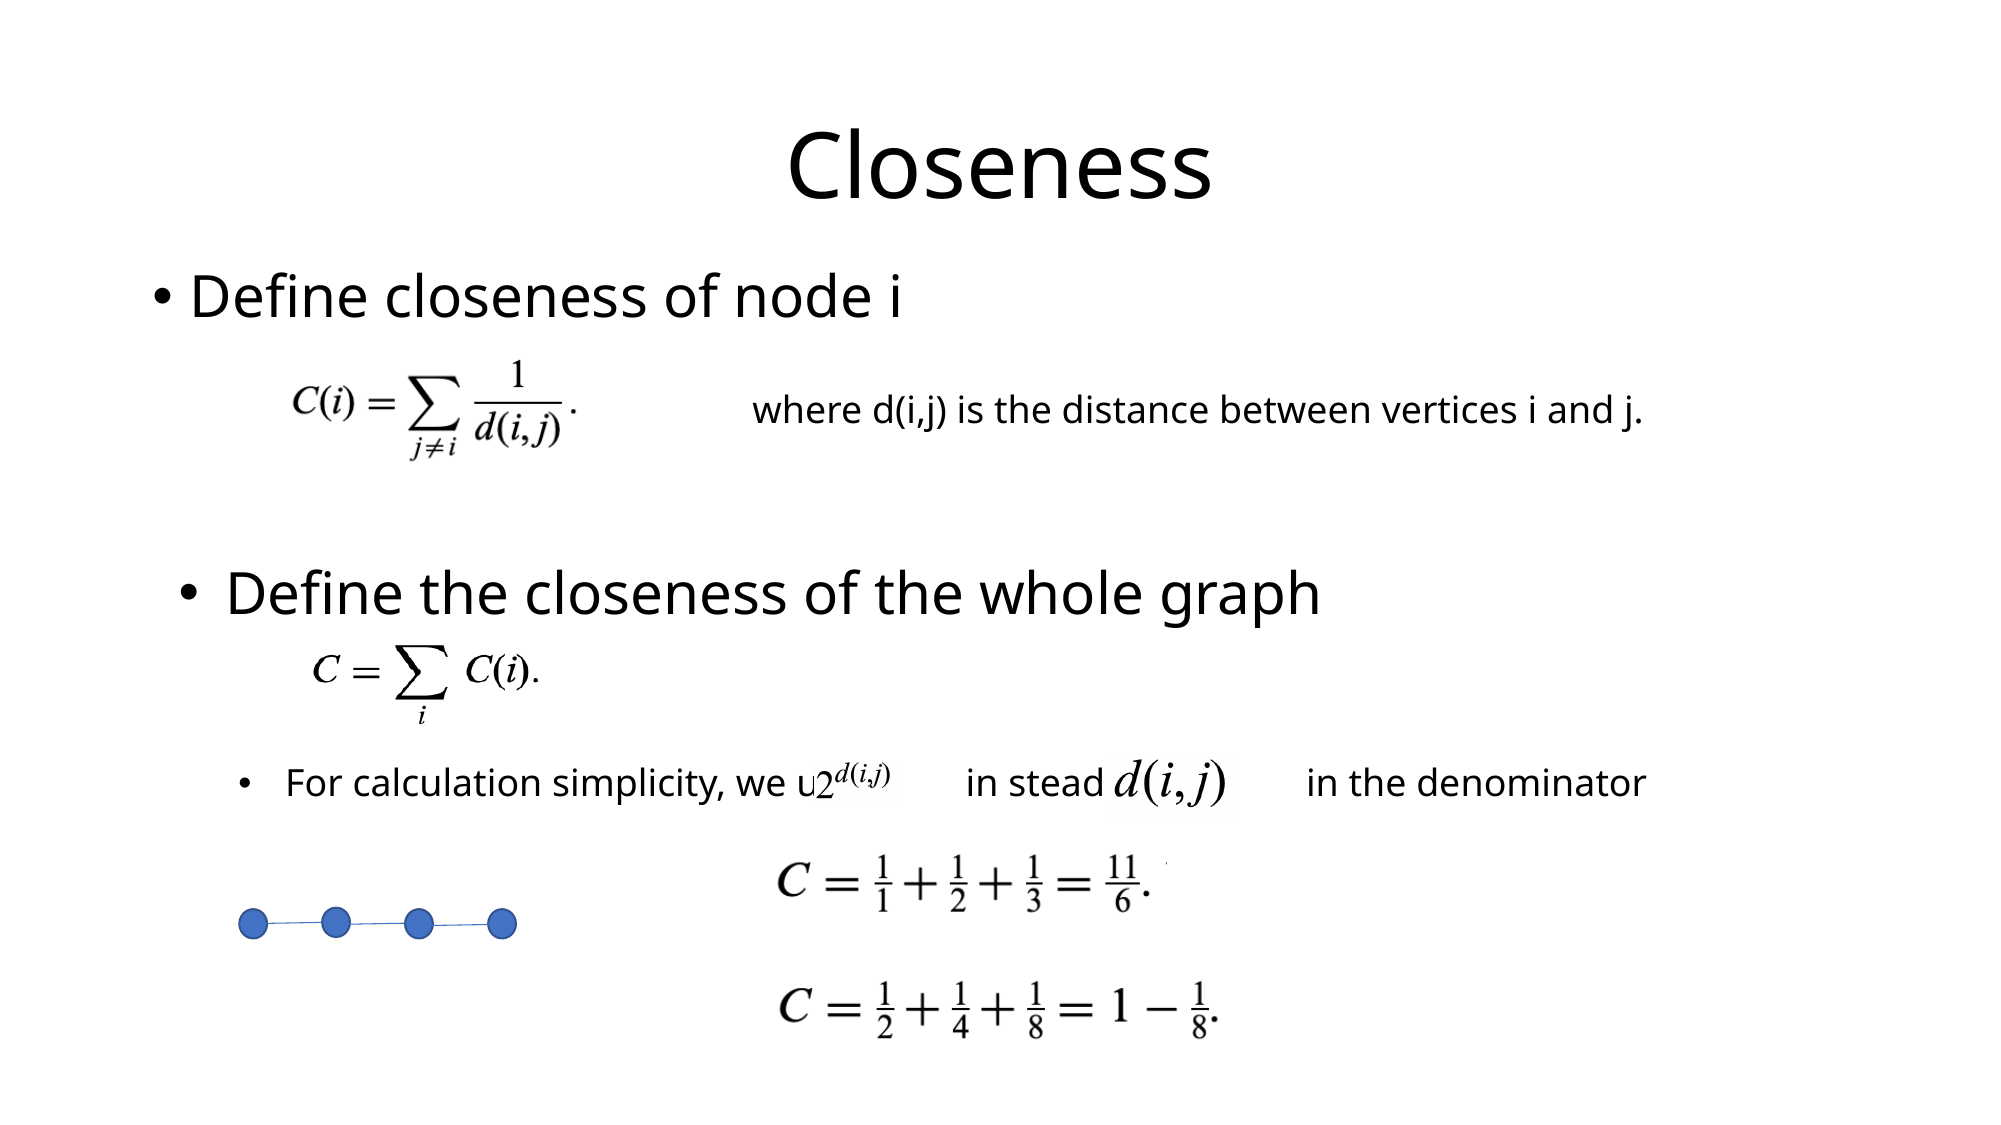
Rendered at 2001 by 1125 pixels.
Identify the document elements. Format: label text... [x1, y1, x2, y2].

text_box [238, 908, 269, 940]
picture [289, 628, 577, 748]
picture [254, 341, 682, 492]
text_box [404, 908, 434, 940]
text_box Define the closeness of the whole graph [163, 548, 1768, 914]
list Define closeness of node i where d(i,j) is the distance between vertices i and j. [137, 259, 1863, 556]
picture [764, 851, 1167, 918]
text_box [321, 906, 352, 939]
text_box [487, 908, 518, 940]
picture [1109, 756, 1234, 818]
picture [814, 762, 897, 803]
title Closeness [137, 59, 1863, 259]
picture [768, 938, 1232, 1079]
text_box For calculation simplicity, we use in stead of in the denominator [223, 752, 1715, 812]
